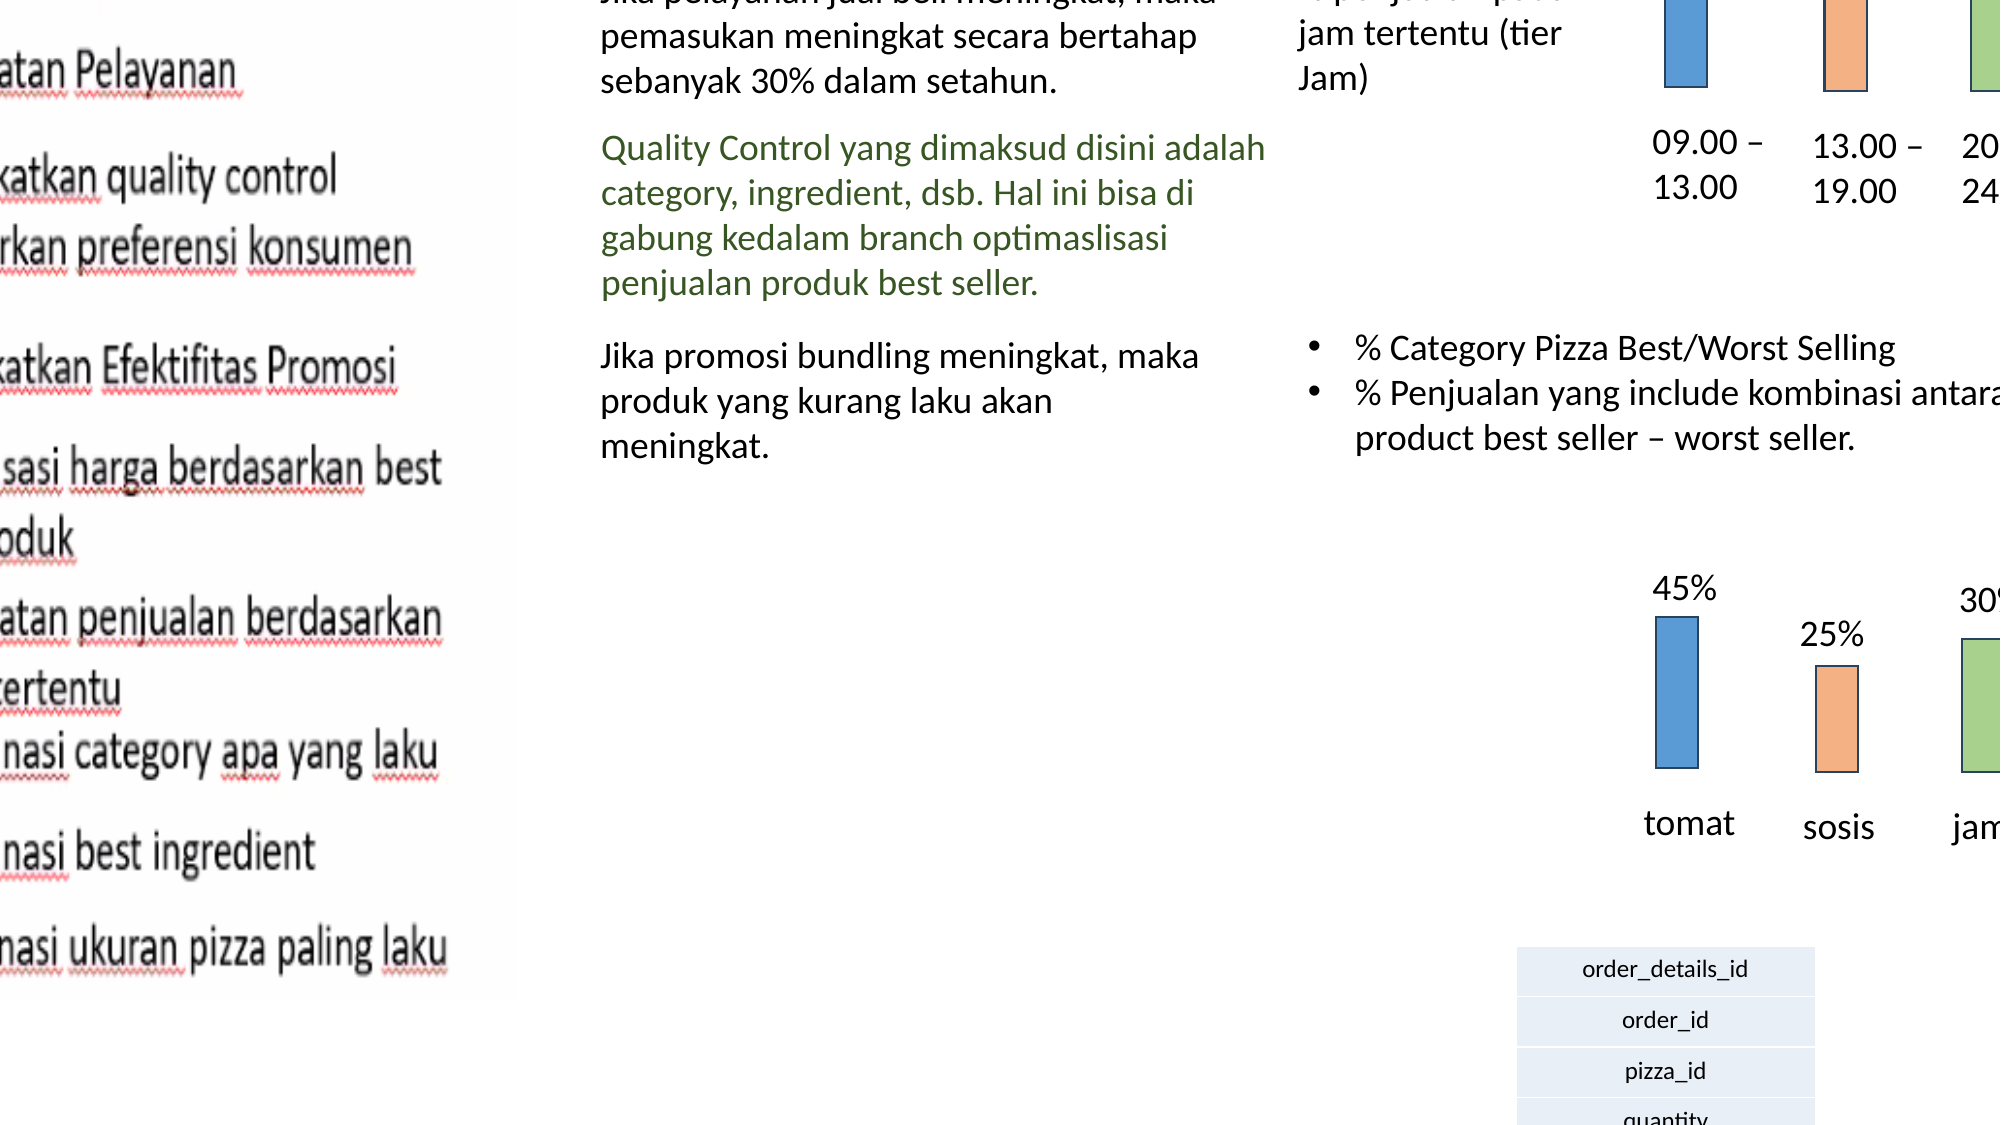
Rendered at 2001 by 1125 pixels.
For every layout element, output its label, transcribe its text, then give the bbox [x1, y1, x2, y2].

text_box [1970, 0, 2000, 92]
text_box 45% [1637, 555, 1742, 616]
text_box jamur [1937, 794, 2000, 855]
table_header order_details_id [1517, 947, 1815, 996]
text_box [1823, 0, 1868, 92]
text_box Quality Control yang dimaksud disini adalah category, ingredient, dsb. Hal ini bisa di gabung kedalam branch optimaslisasi penjualan produk best seller. [586, 115, 1285, 311]
text_box Jika pelayanan jual beli meningkat, maka pemasukan meningkat secara bertahap sebanyak 30% dalam setahun. [585, 0, 1235, 109]
text_box 20.00 – 24.00 [1946, 113, 2000, 219]
text_box 30% [1944, 567, 2000, 627]
table_cell order_id [1517, 997, 1815, 1046]
text_box Jika promosi bundling meningkat, maka produk yang kurang laku akan meningkat. [585, 323, 1235, 473]
text_box sosis [1788, 794, 1937, 855]
text_box [1815, 665, 1859, 773]
text_box 25% [1784, 601, 1889, 662]
text_box 09.00 – 13.00 [1637, 109, 1803, 215]
text_box % Category Pizza Best/Worst Selling % Penjualan yang include kombinasi antara product best seller – worst seller. [1293, 315, 2000, 466]
picture [0, 0, 516, 1001]
text_box 13.00 – 19.00 [1796, 113, 1946, 219]
text_box [1664, 0, 1708, 88]
table_cell pizza_id [1517, 1048, 1815, 1097]
text_box [1655, 616, 1699, 769]
text_box tomat [1628, 790, 1794, 851]
text_box [1961, 638, 2000, 773]
table_cell quantity [1517, 1098, 1815, 1125]
text_box % penjualan pada jam tertentu (tier Jam) [1283, 0, 1592, 106]
